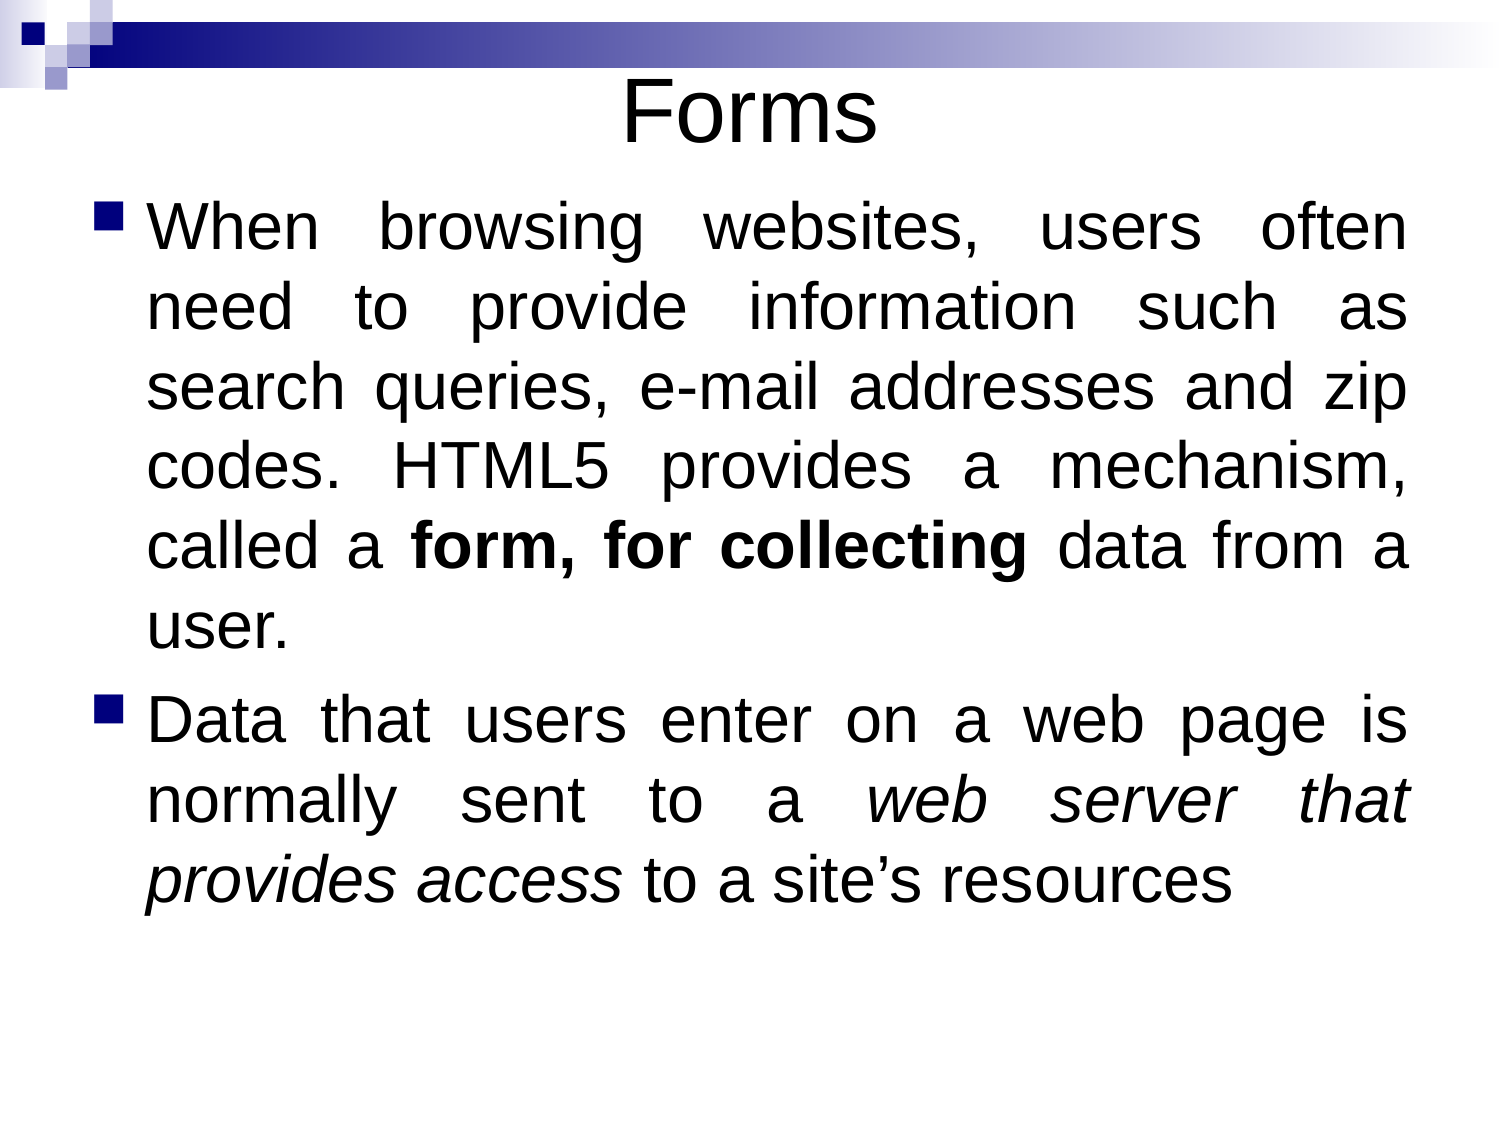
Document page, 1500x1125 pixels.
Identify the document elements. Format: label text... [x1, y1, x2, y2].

list When browsing websites, users often need to provide information such as search queries, e-mail addresses and zip codes. HTML5 provides a mechanism, called a form, for collecting data from a user. Data that users enter on a web page is normally sent to a web server that provides access to a site’s resources [74, 174, 1426, 963]
title Forms [74, 24, 1426, 174]
